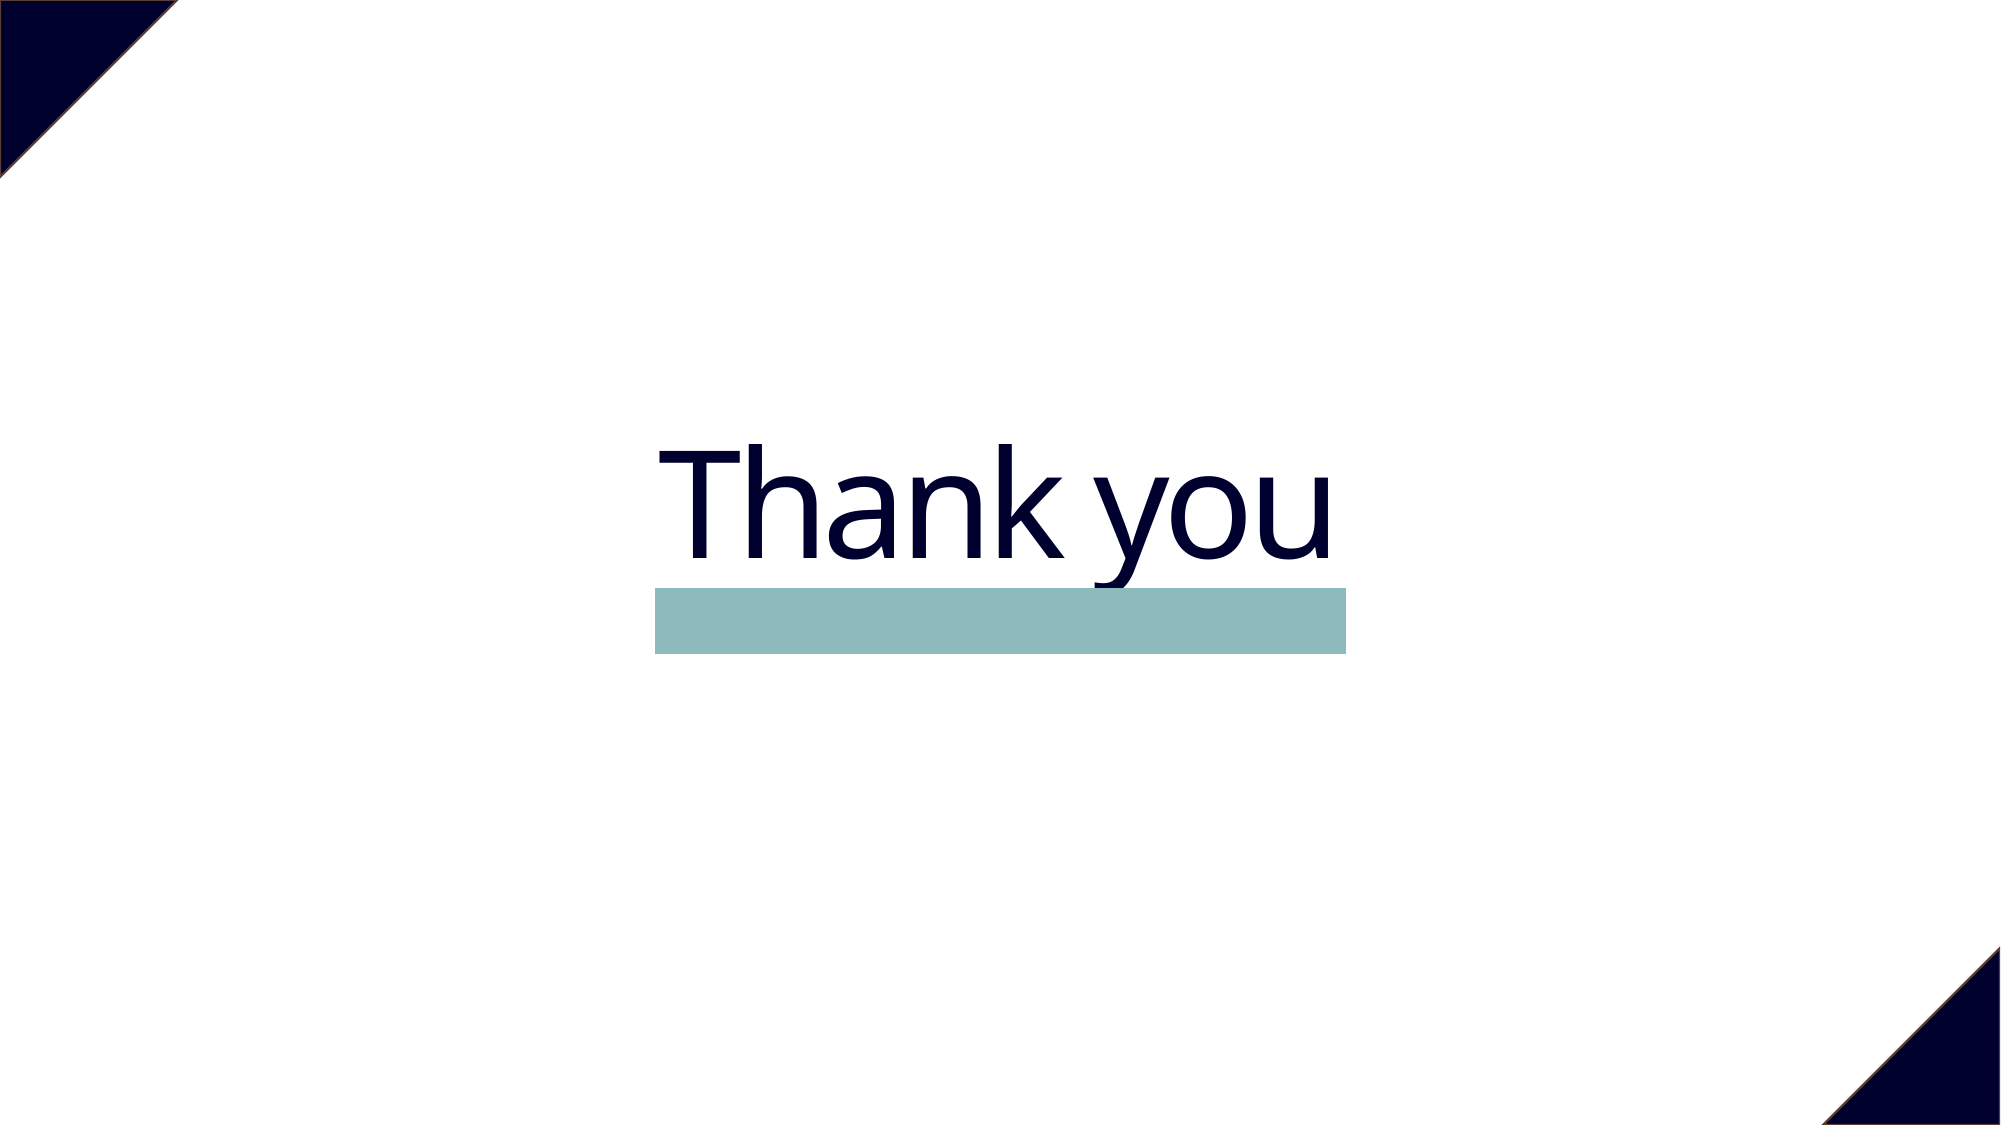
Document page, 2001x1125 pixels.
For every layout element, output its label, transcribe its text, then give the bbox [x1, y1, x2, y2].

text_box [655, 588, 1346, 654]
text_box Thank you [643, 401, 1356, 597]
